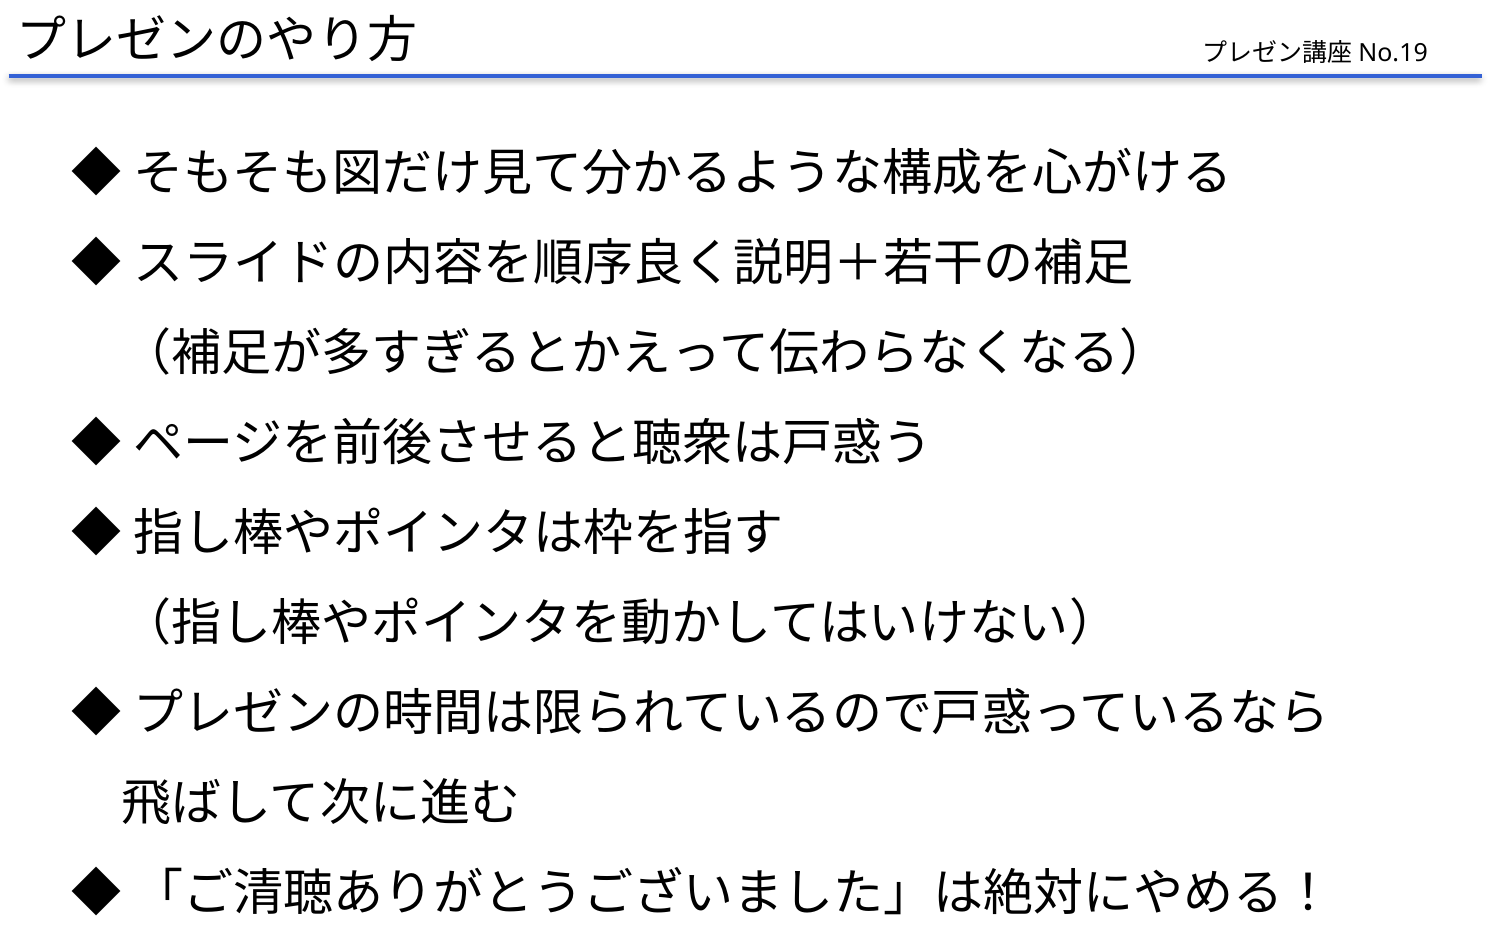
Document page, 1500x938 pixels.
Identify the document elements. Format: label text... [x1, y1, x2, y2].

text_box プレゼン講座No.19 [1187, 29, 1500, 79]
text_box プレゼンのやり方 [2, 0, 432, 75]
text_box ◆そもそも図だけ見て分かるような構成を心がける ◆スライドの内容を順序良く説明＋若干の補足 （補足が多すぎるとかえって伝わらなくなる） ◆ページを前後させると聴衆は戸惑う ◆指し棒やポインタは枠を指す （指し棒やポインタを動かしてはいけない） ◆プレゼンの時間は限られているので戸惑っているなら 飛ばして次に進む ◆「ご清聴ありがとうございました」は絶対にやめる！ [56, 103, 1349, 929]
